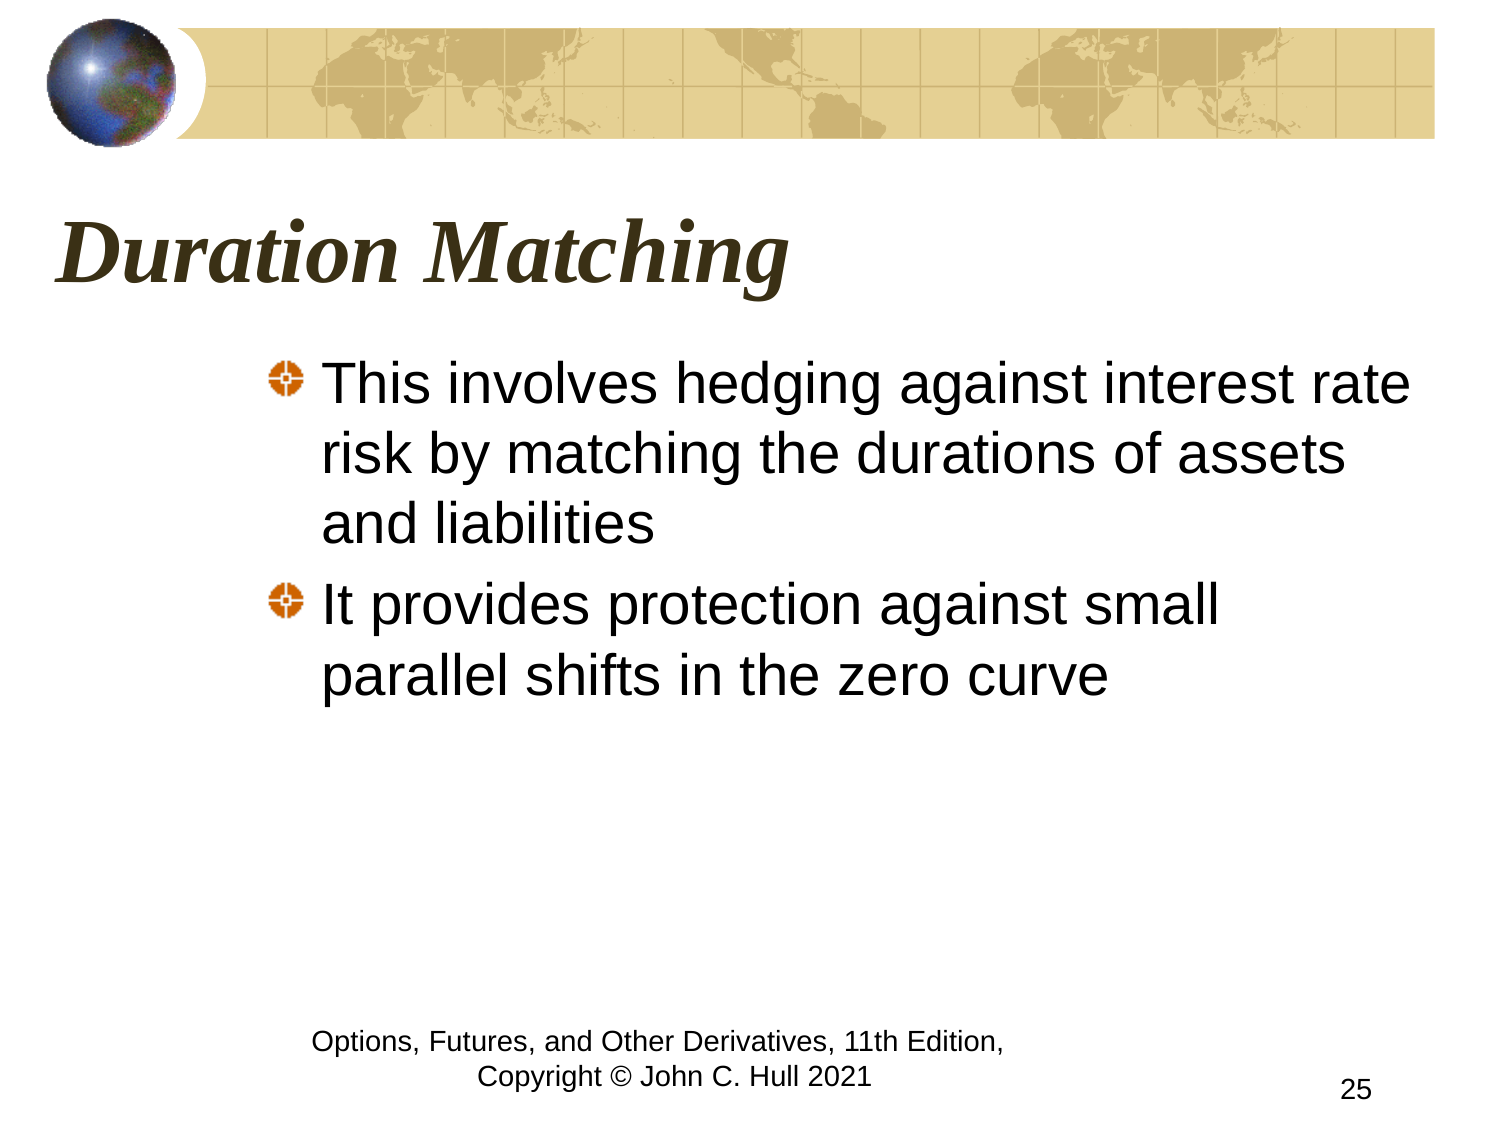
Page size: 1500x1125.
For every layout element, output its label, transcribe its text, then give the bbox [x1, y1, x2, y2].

slide_number 25 [1074, 1037, 1388, 1113]
picture [265, 581, 306, 623]
picture [265, 359, 306, 401]
list This involves hedging against interest rate risk by matching the durations of assets and liabilities It provides protection against small parallel shifts in the zero curve [249, 337, 1438, 955]
picture [42, 14, 190, 151]
title Duration Matching [40, 152, 1316, 341]
footer Options, Futures, and Other Derivatives, 11th Edition, Copyright © John C. Hull 2021 [262, 1024, 1088, 1101]
